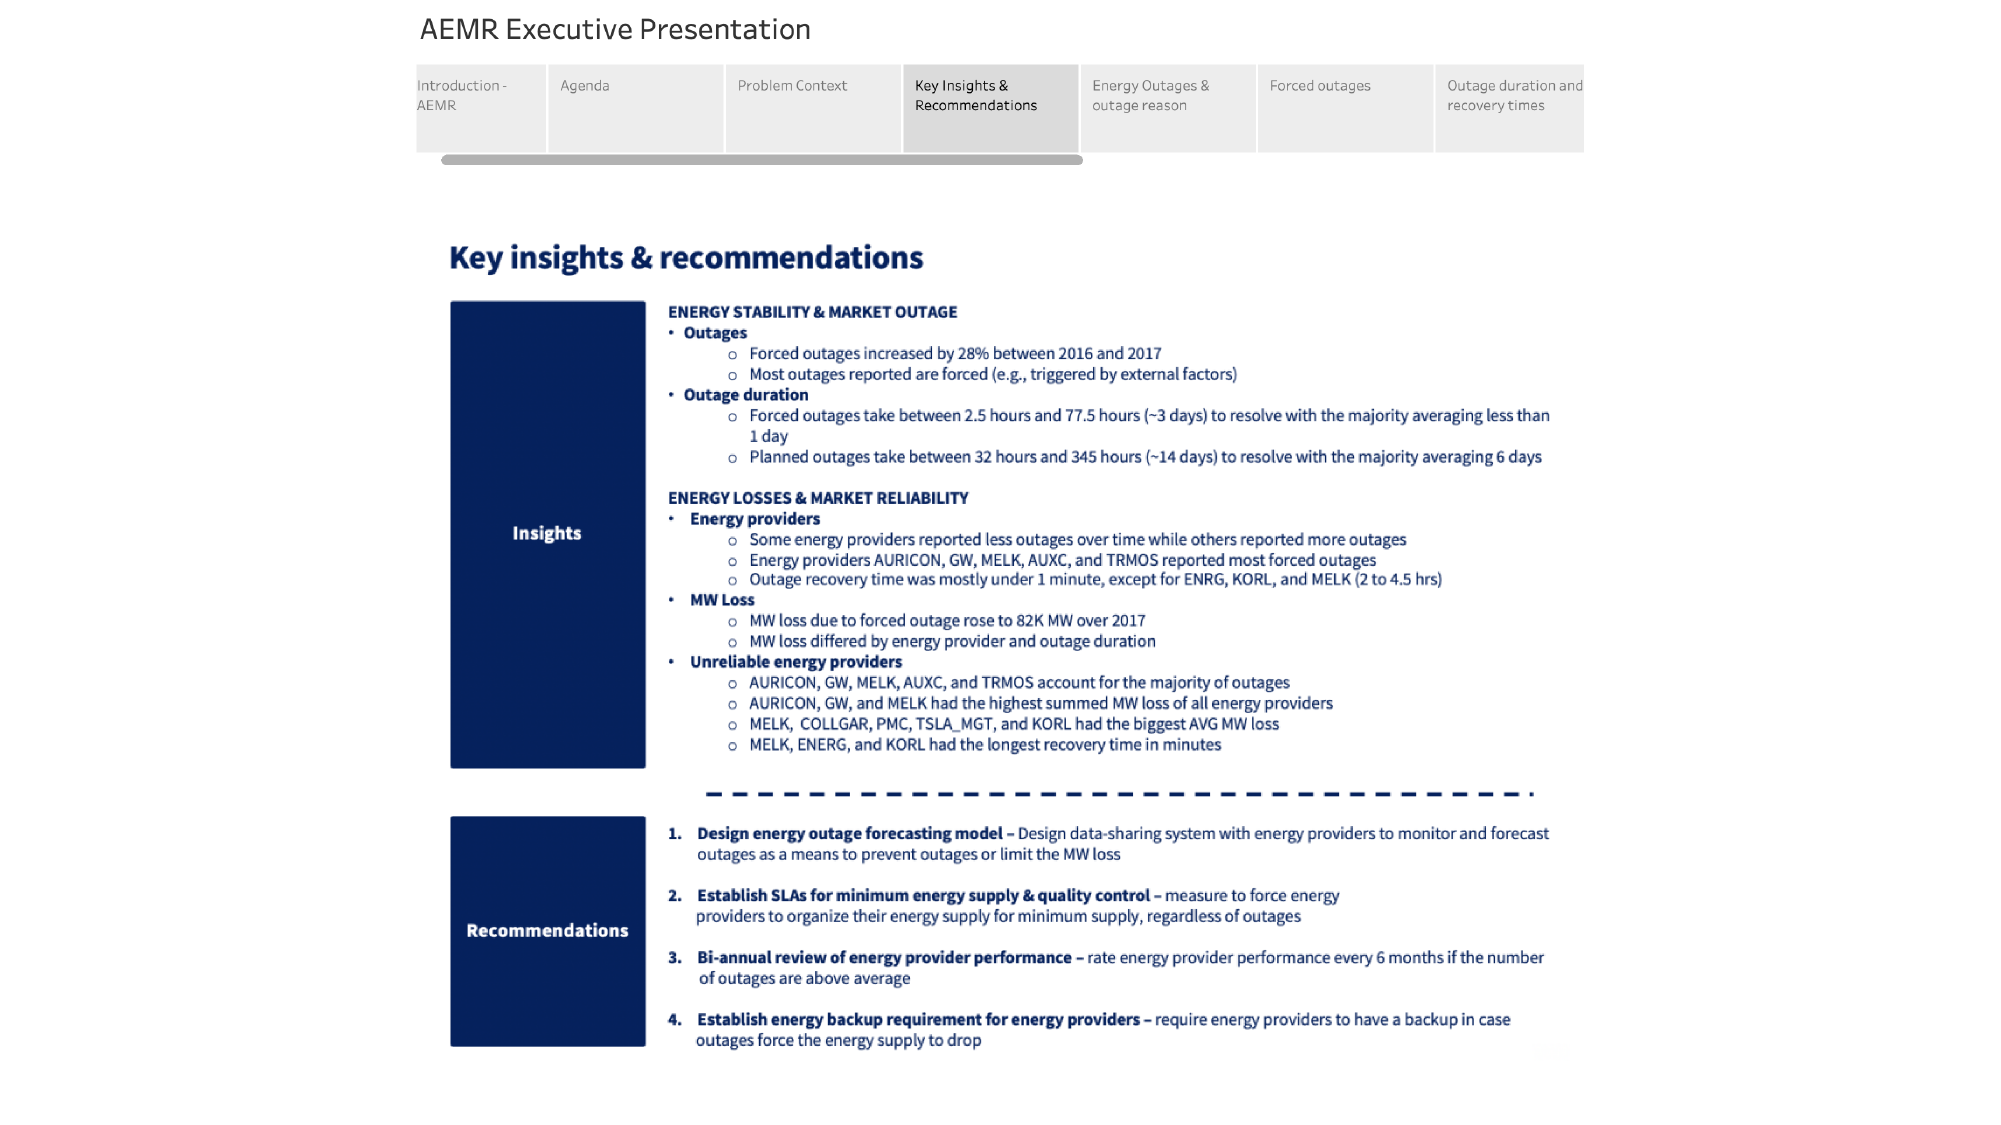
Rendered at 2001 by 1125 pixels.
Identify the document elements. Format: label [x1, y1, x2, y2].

picture [407, 0, 1593, 1125]
